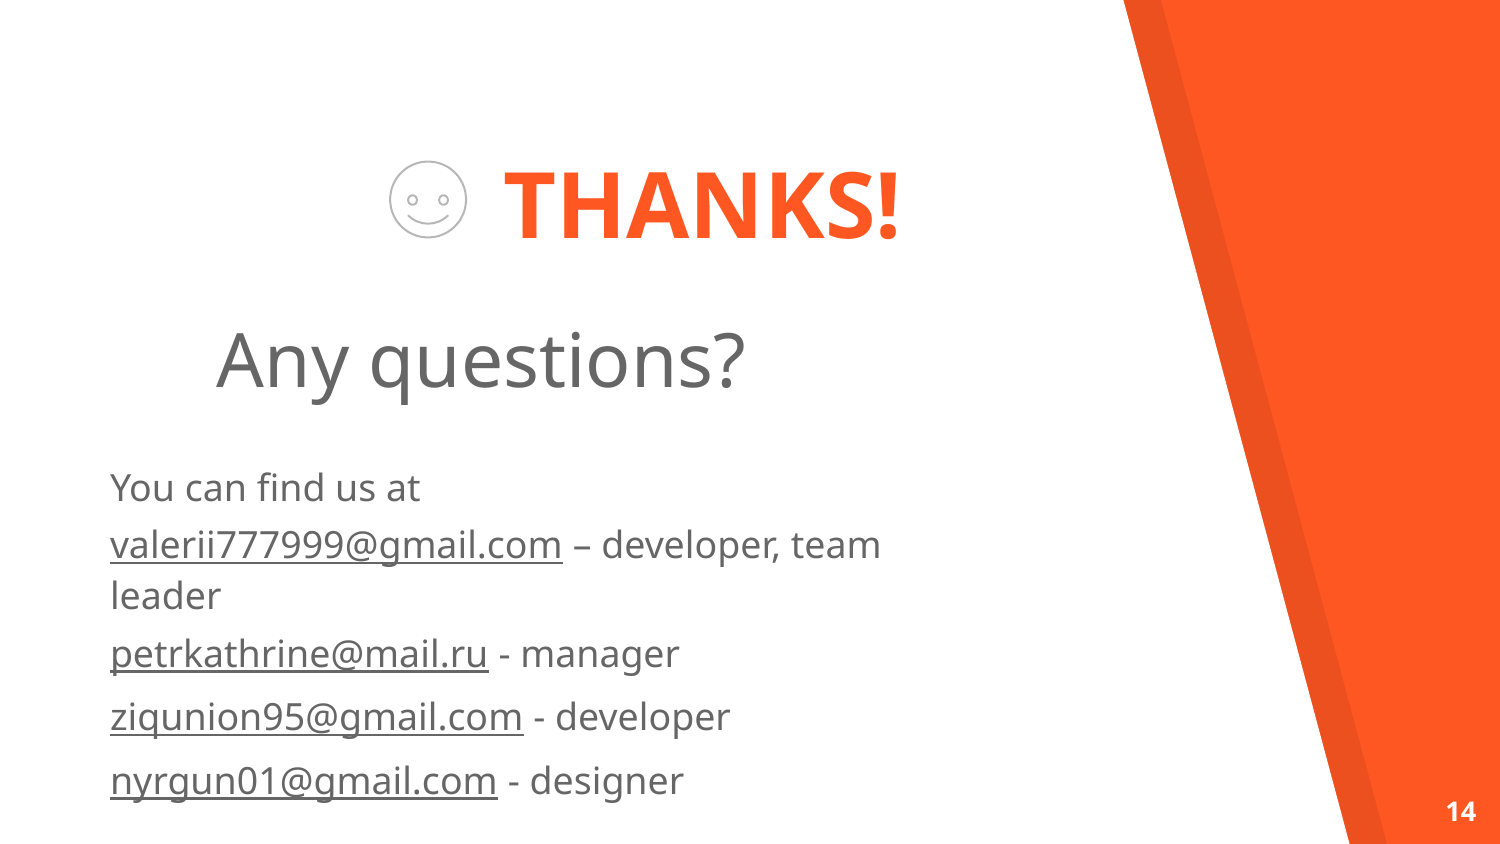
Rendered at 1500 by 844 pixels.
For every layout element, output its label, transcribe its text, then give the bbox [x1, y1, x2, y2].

list You can find us at valerii777999@gmail.com – developer, team leader petrkathrine@mail.ru - manager ziqunion95@gmail.com - developer nyrgun01@gmail.com - designer [95, 448, 1007, 806]
subtitle Any questions? [201, 297, 946, 427]
slide_number ‹#› [1401, 779, 1492, 844]
title THANKS! [488, 81, 1232, 272]
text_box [389, 161, 467, 238]
